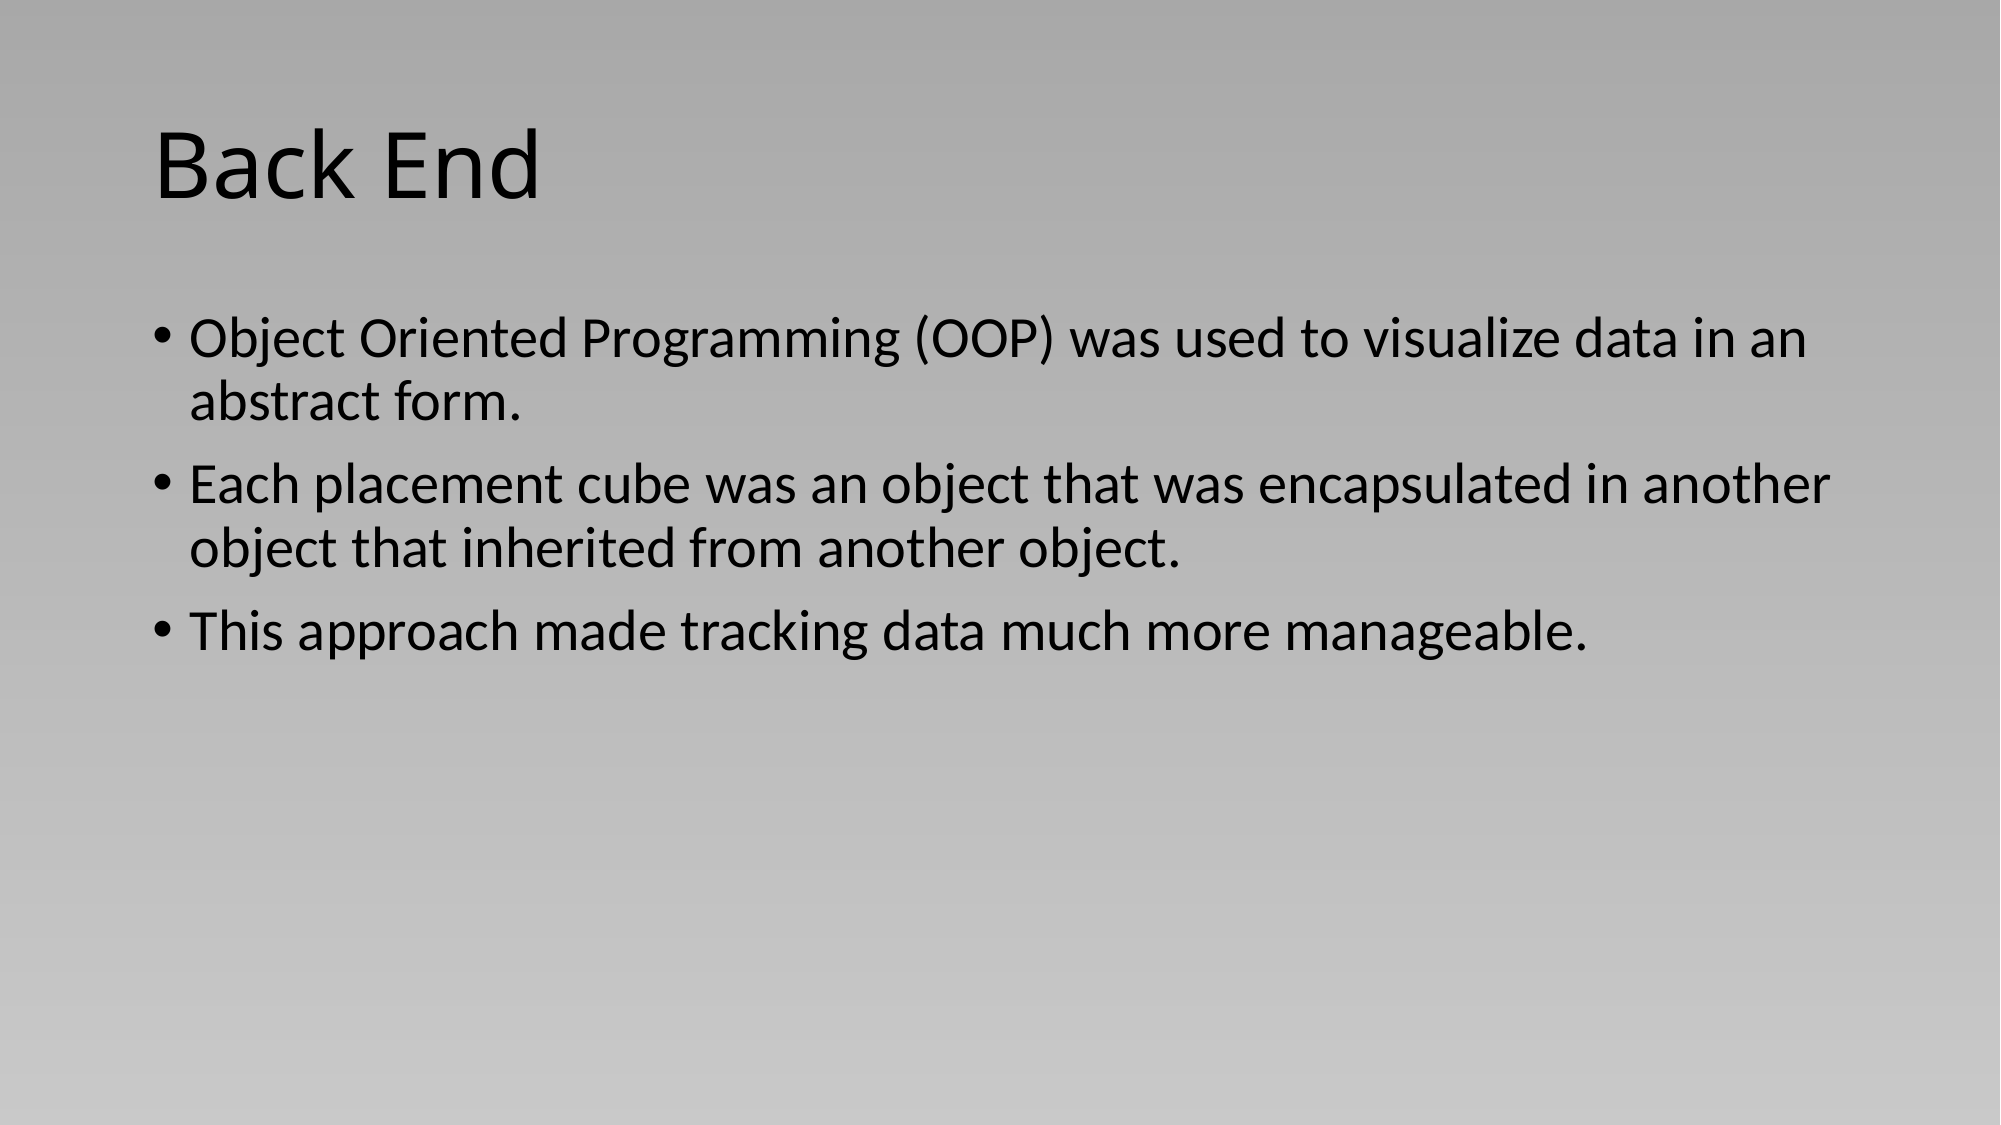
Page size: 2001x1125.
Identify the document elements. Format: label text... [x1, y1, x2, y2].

list Object Oriented Programming (OOP) was used to visualize data in an abstract form. Each placement cube was an object that was encapsulated in another object that inherited from another object. This approach made tracking data much more manageable. [137, 299, 1863, 1014]
title Back End [137, 59, 1863, 278]
